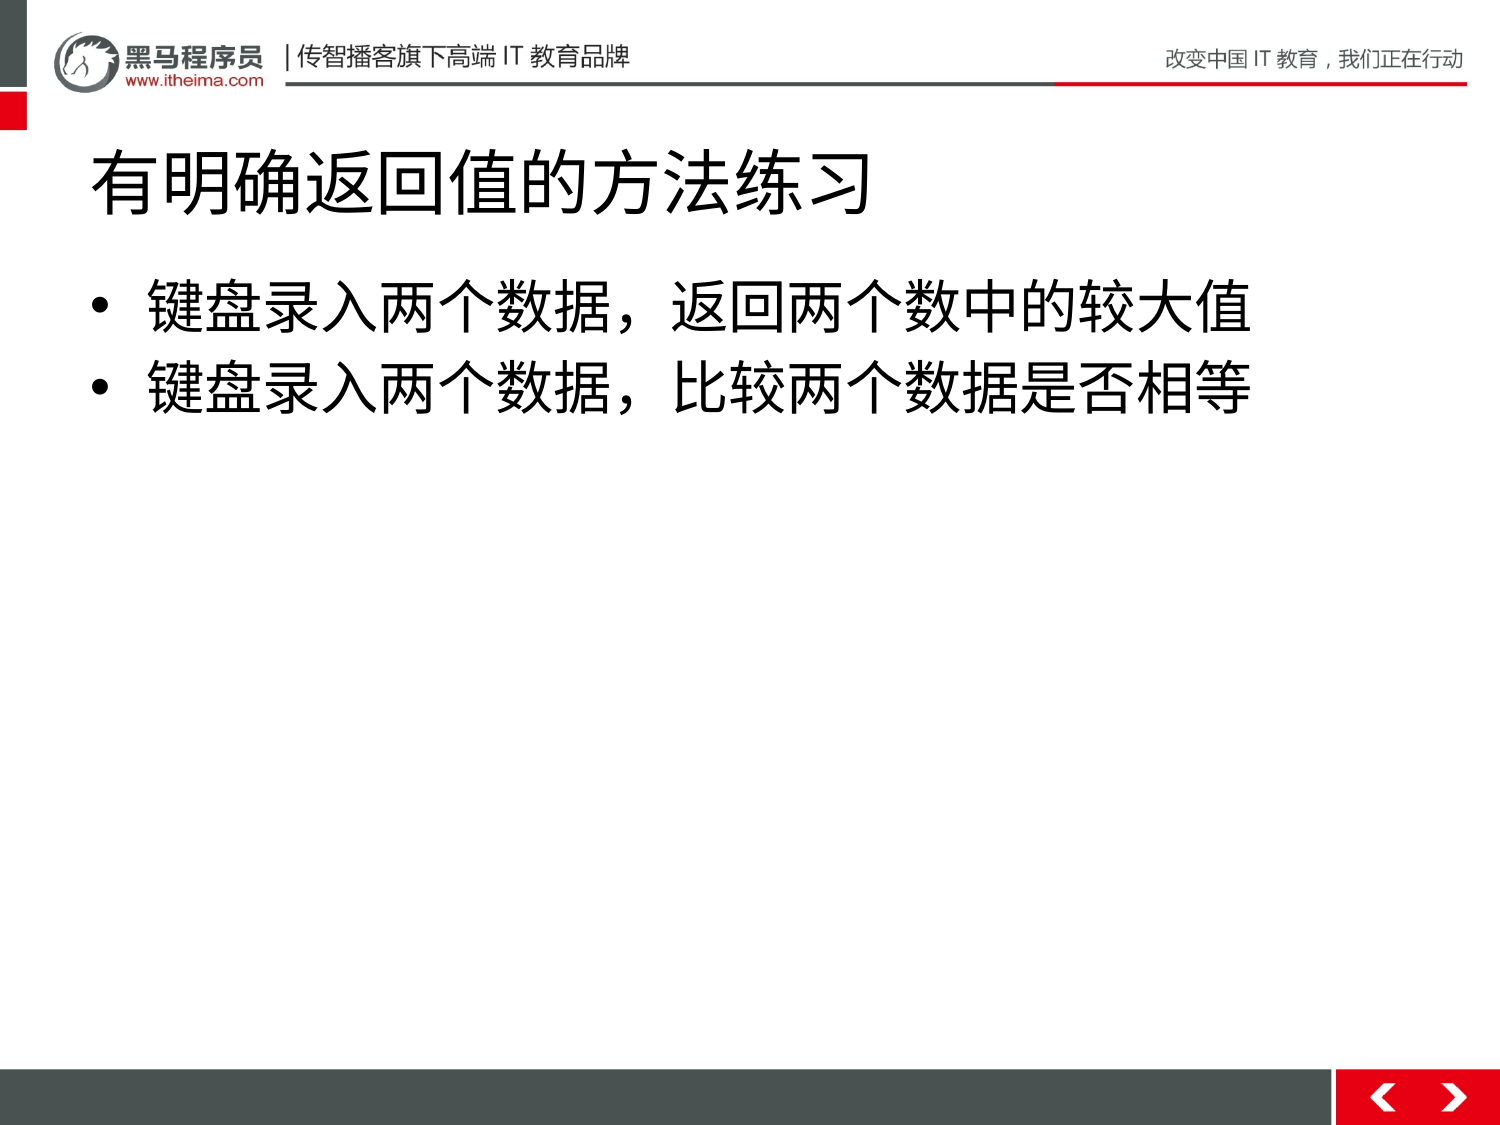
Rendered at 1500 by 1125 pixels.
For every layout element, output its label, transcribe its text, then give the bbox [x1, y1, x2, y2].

picture [0, 0, 1500, 1125]
list 键盘录入两个数据，返回两个数中的较大值 键盘录入两个数据，比较两个数据是否相等 [75, 262, 1425, 1005]
title 有明确返回值的方法练习 [75, 45, 1425, 233]
